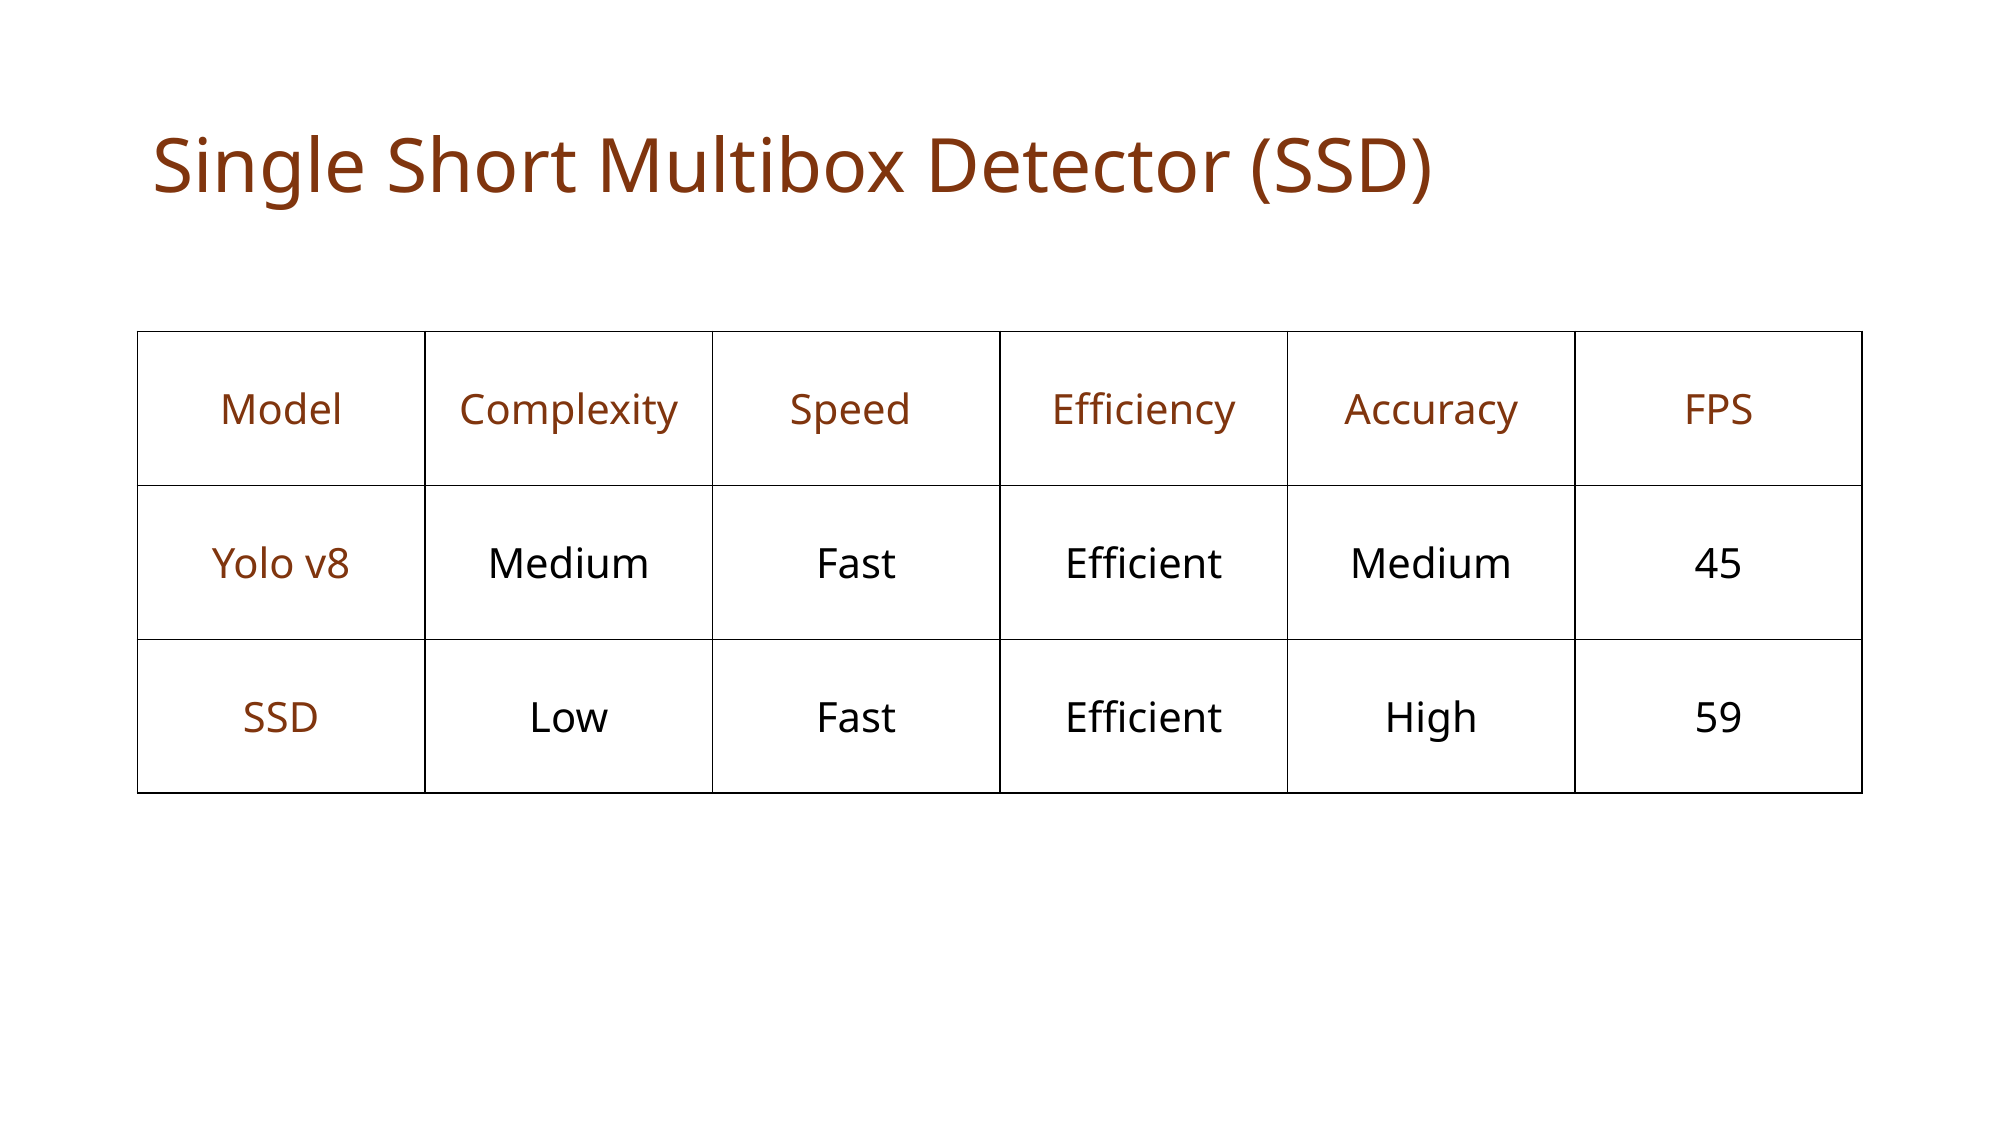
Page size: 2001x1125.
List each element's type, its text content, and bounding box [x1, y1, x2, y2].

table_cell SSD [138, 640, 424, 792]
table_cell Efficient [1001, 486, 1287, 639]
table_header Efficiency [1001, 332, 1287, 485]
table_cell Medium [1288, 486, 1574, 639]
table_cell Low [426, 640, 712, 792]
table_cell 45 [1576, 486, 1861, 639]
table_header Accuracy [1288, 332, 1574, 485]
table_cell High [1288, 640, 1574, 792]
table_header FPS [1576, 332, 1861, 485]
table_cell Yolo v8 [138, 486, 424, 639]
table_header Speed [713, 332, 999, 485]
table_cell Fast [713, 486, 999, 639]
table_cell Fast [713, 640, 999, 792]
table_cell Efficient [1001, 640, 1287, 792]
table_cell 59 [1576, 640, 1861, 792]
table_cell Medium [426, 486, 712, 639]
title Single Short Multibox Detector (SSD) [137, 59, 1863, 278]
table_header Model [138, 332, 424, 485]
table_header Complexity [426, 332, 712, 485]
